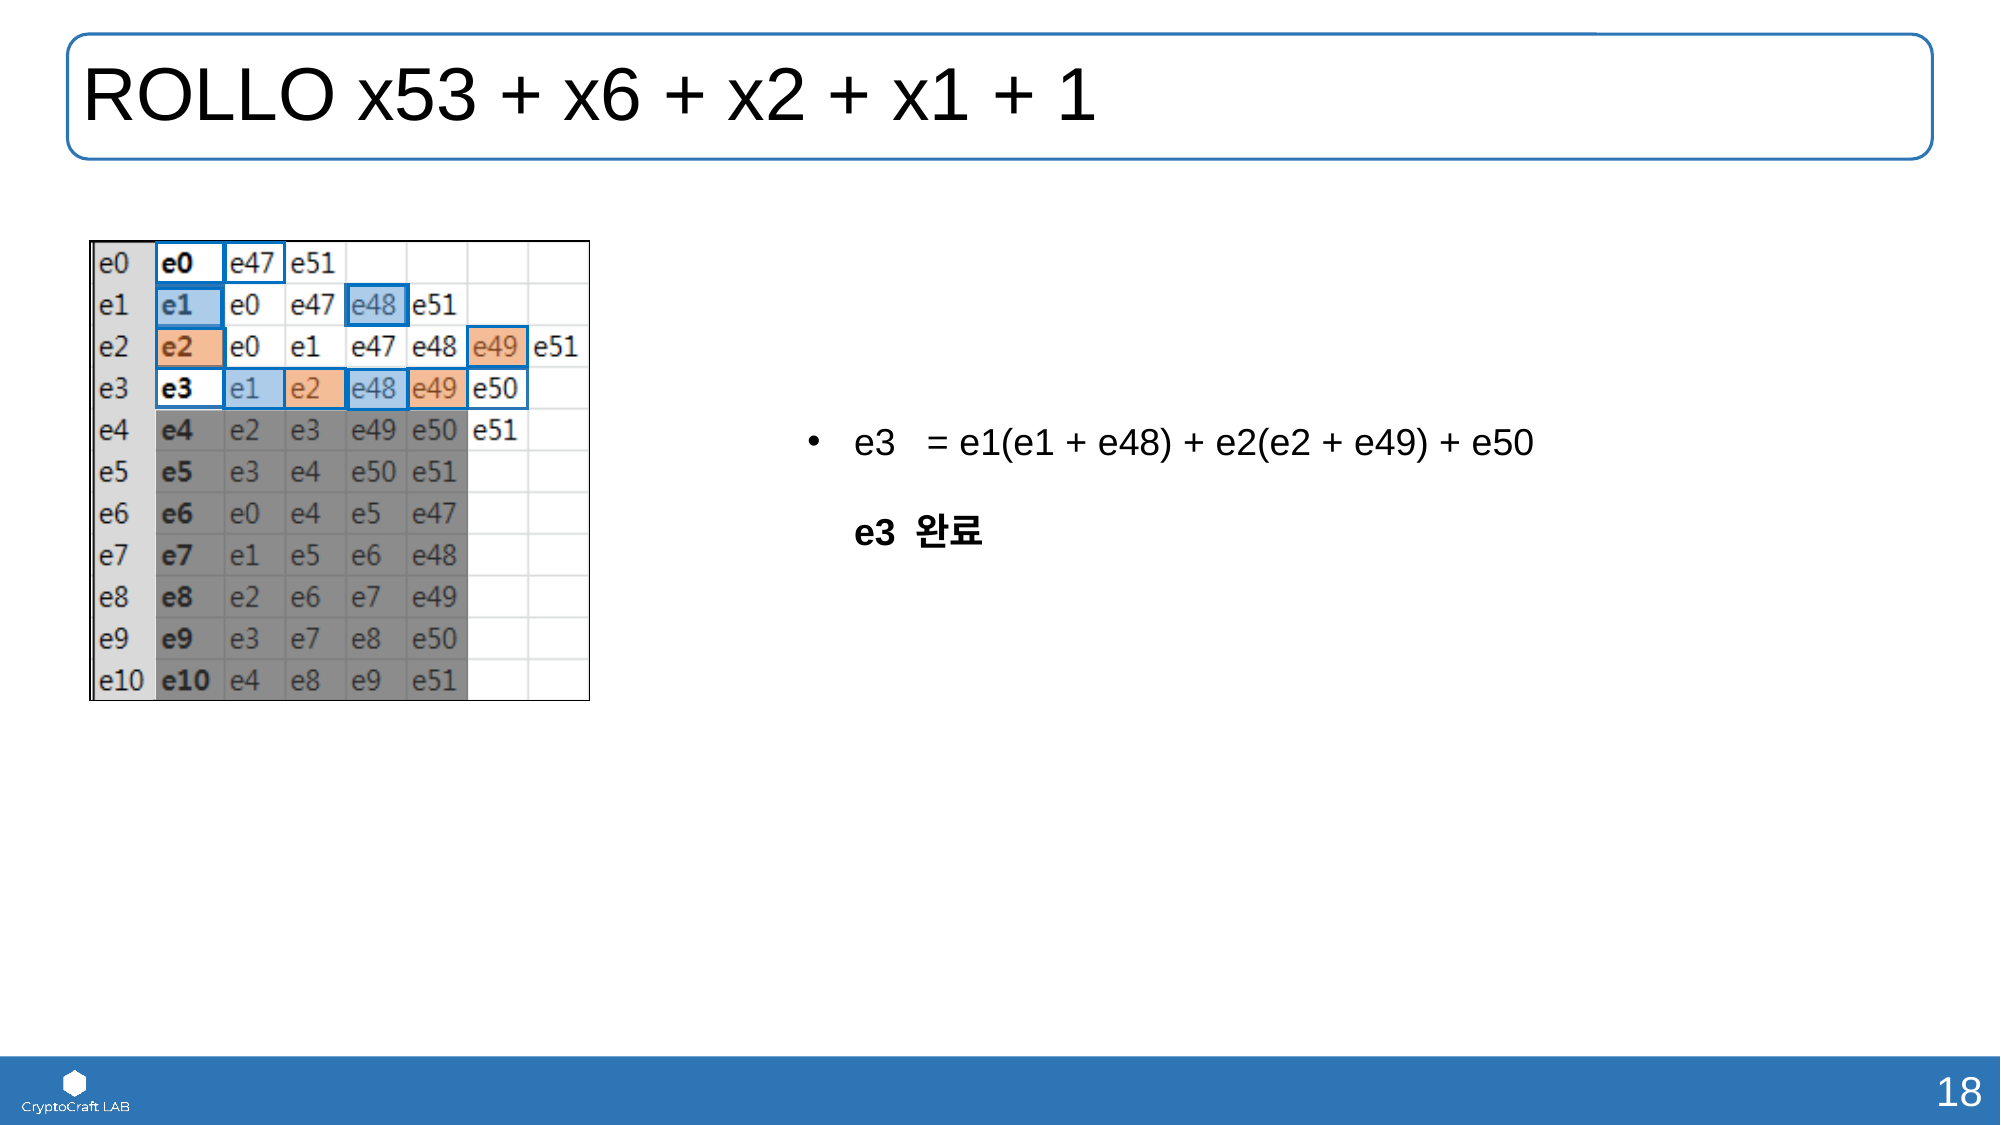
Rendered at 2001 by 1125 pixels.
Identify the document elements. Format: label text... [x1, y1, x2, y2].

picture [13, 1061, 138, 1123]
text_box e3 = e1(e1 + e48) + e2(e2 + e49) + e50 e3 완료 [792, 410, 1550, 560]
title ROLLO x53 + x6 + x2 + x1 + 1 [67, 34, 1933, 160]
picture [90, 241, 589, 700]
